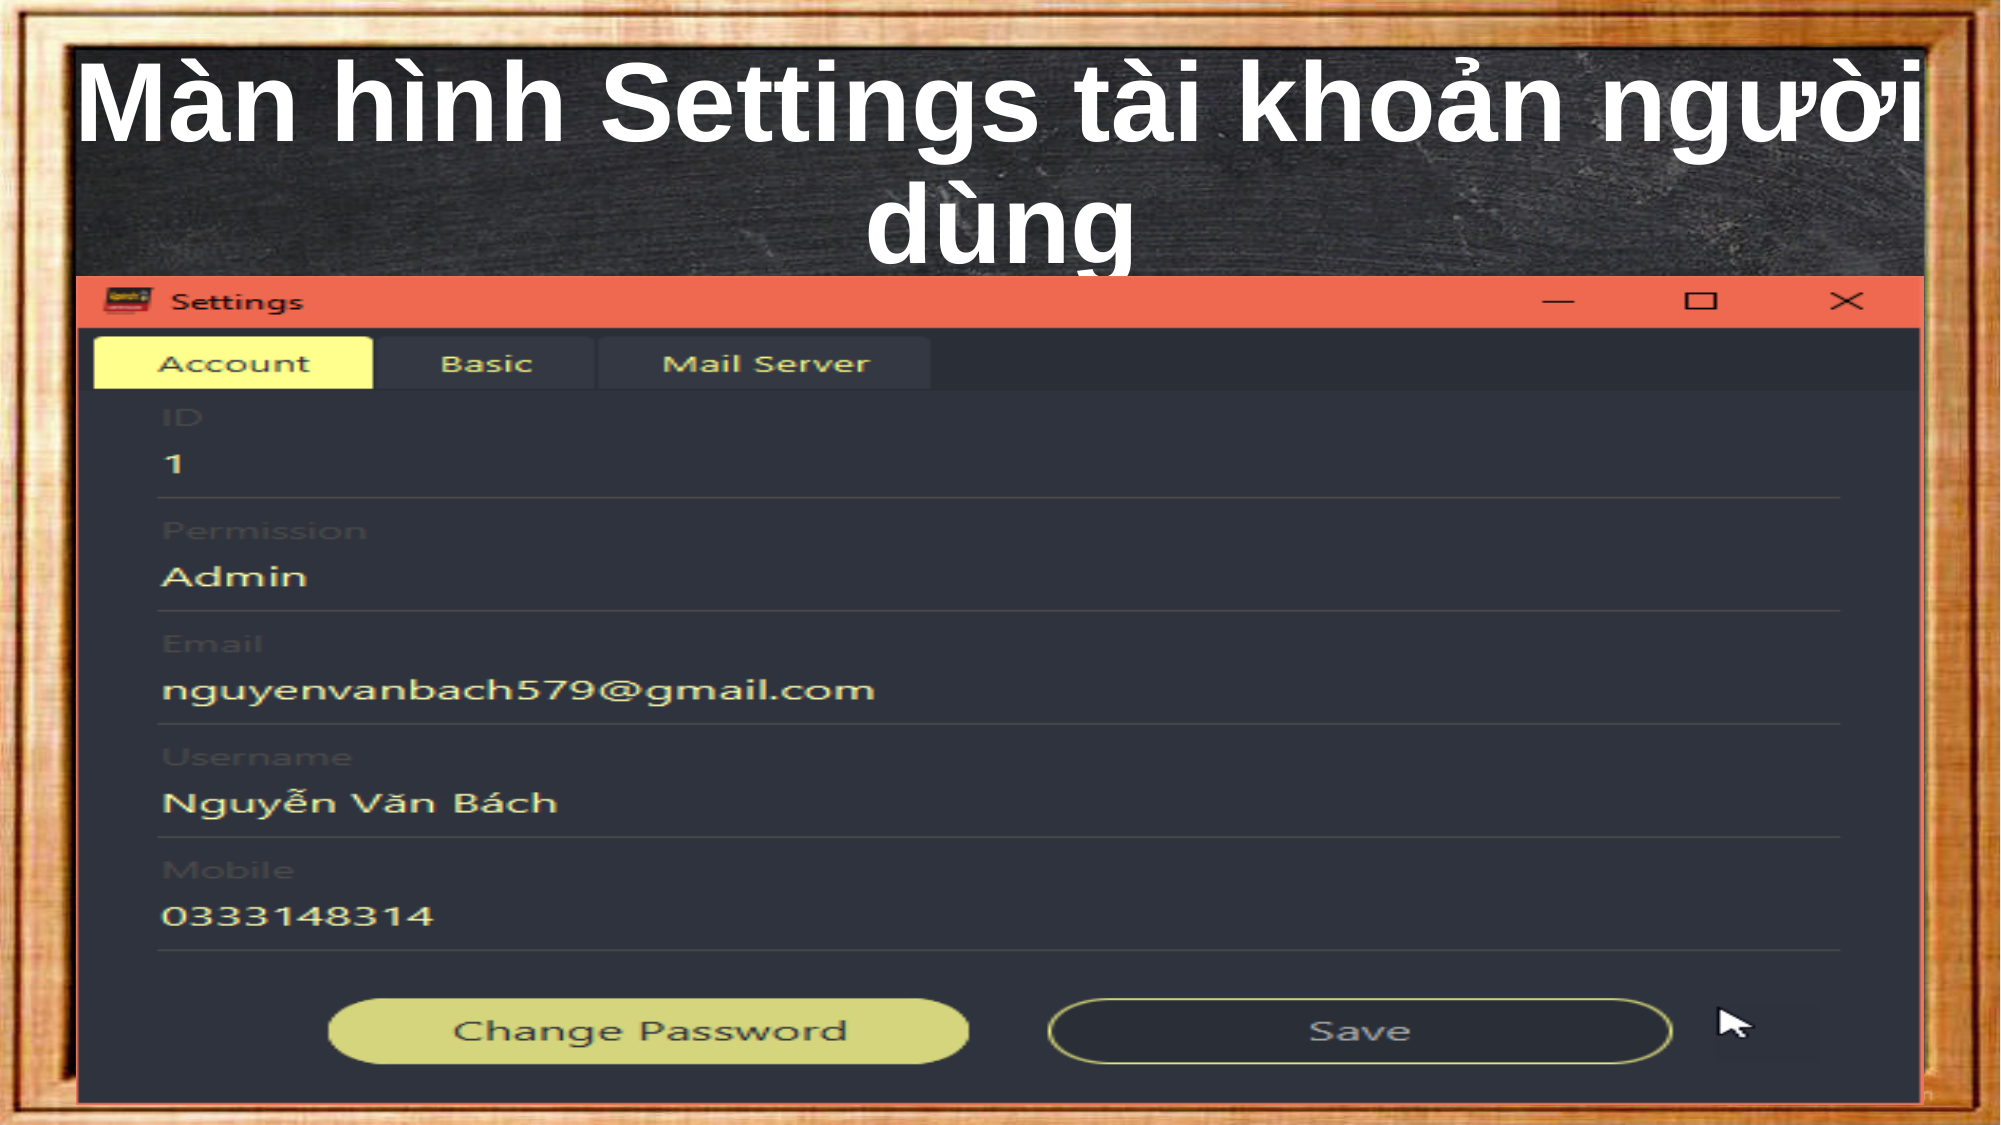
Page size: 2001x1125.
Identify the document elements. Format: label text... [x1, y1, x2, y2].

list Màn hình Settings tài khoản người dùng [53, 55, 1952, 277]
picture [0, 0, 2001, 1125]
